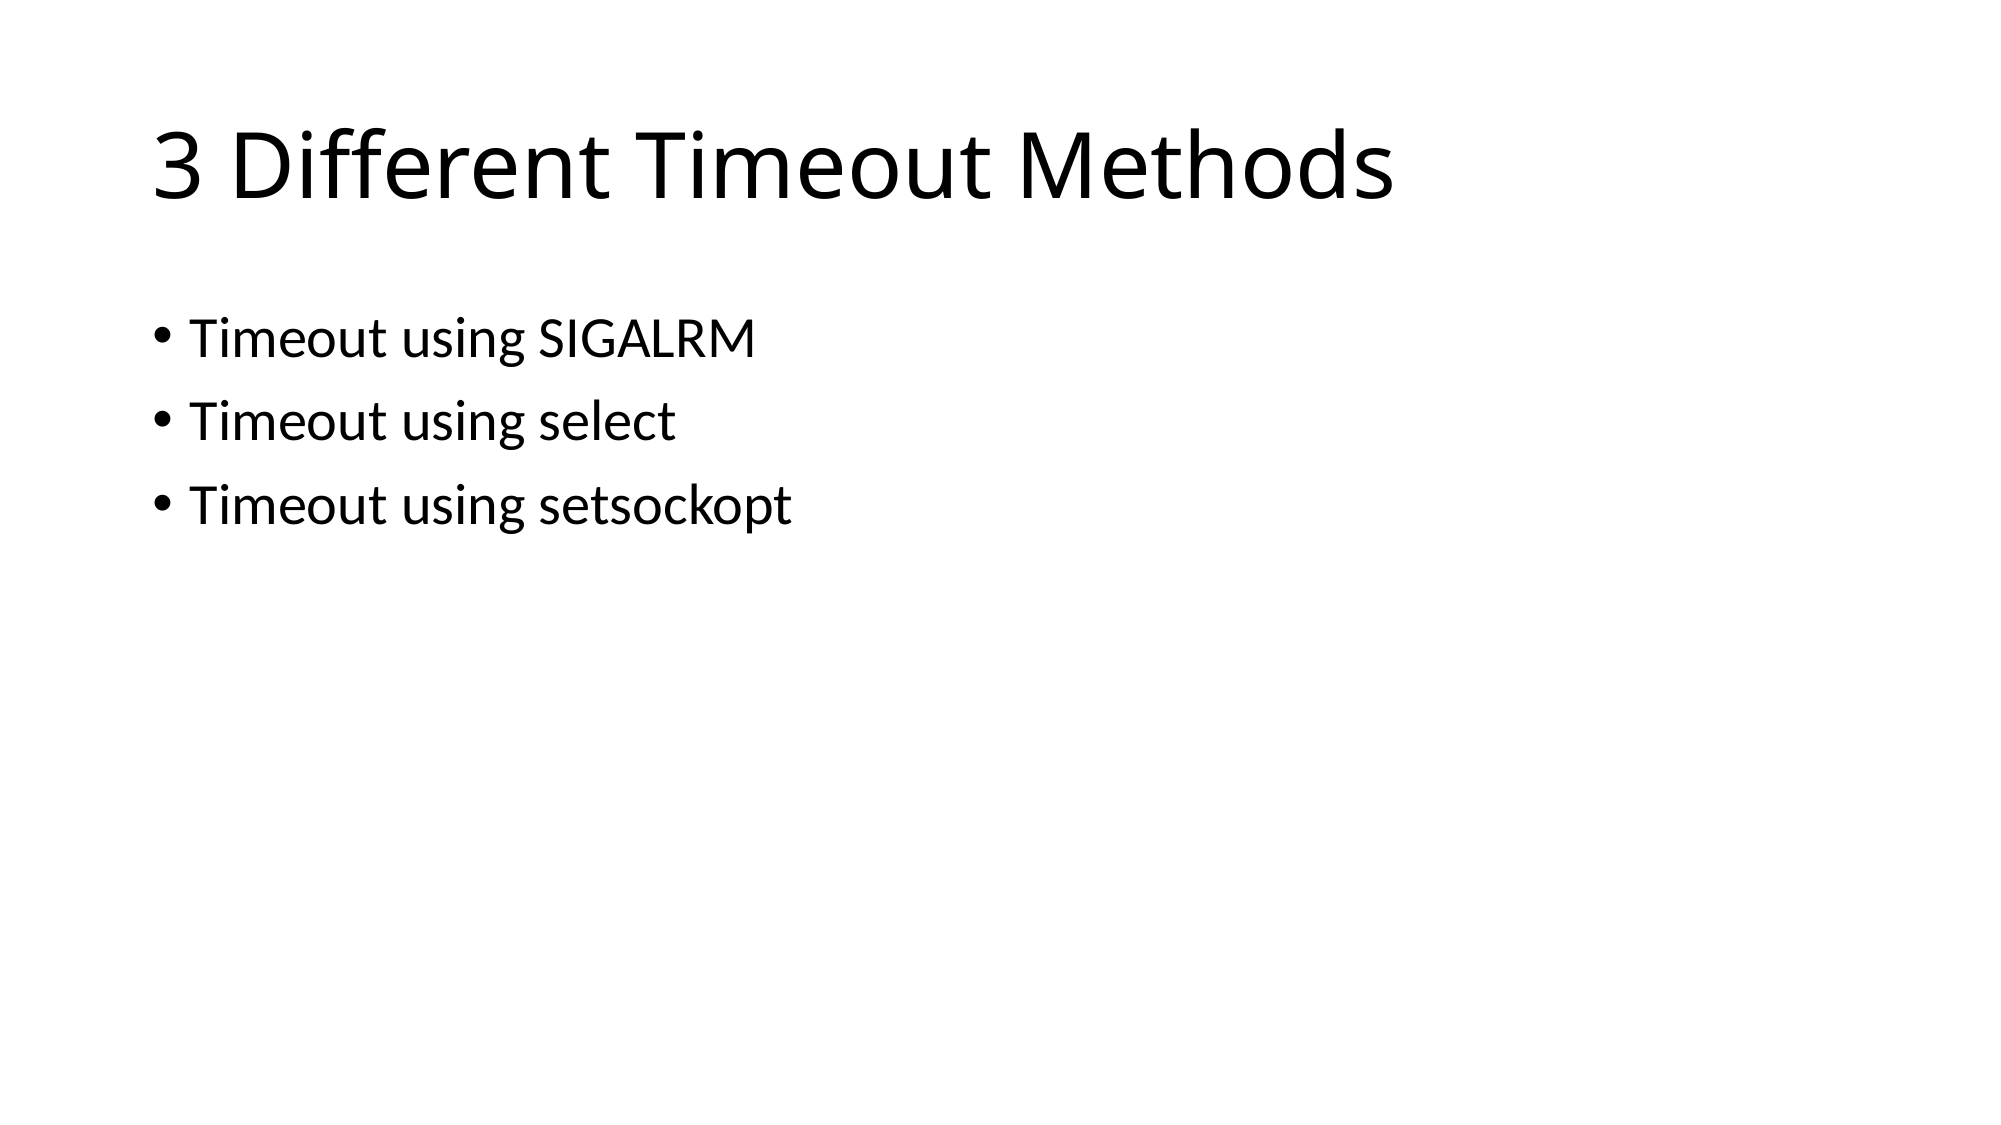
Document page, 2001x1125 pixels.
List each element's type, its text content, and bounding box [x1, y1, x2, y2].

title 3 Different Timeout Methods [137, 59, 1863, 278]
list Timeout using SIGALRM Timeout using select Timeout using setsockopt [137, 299, 1863, 1014]
